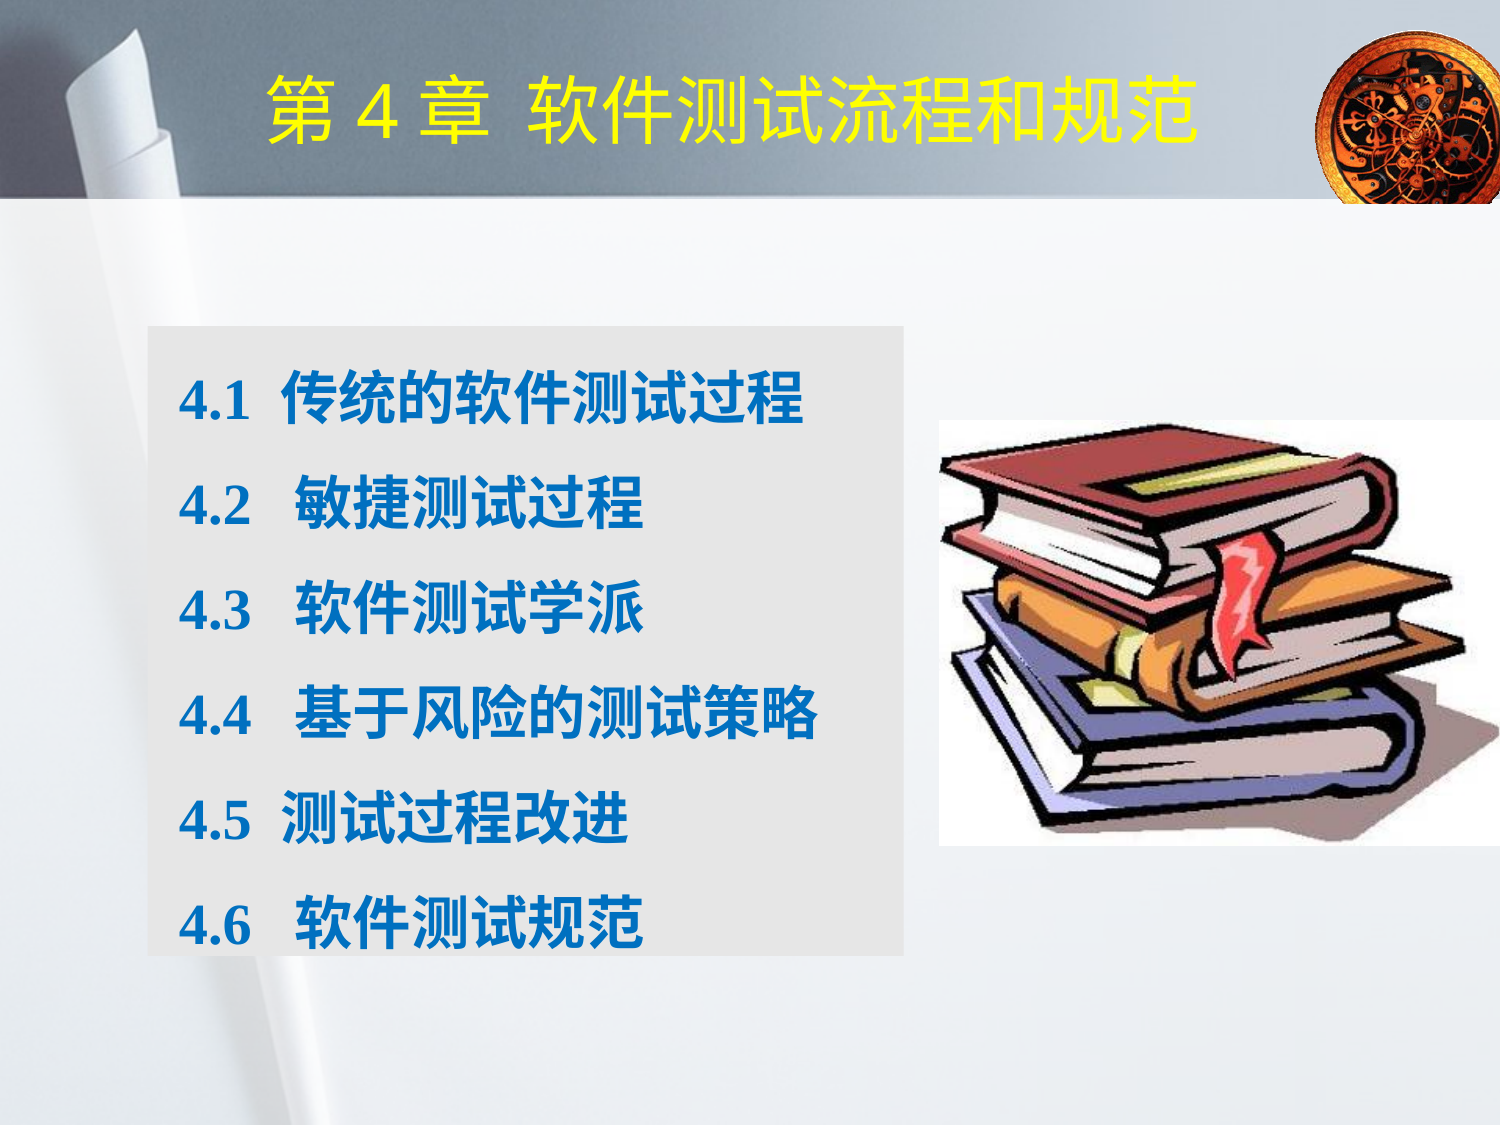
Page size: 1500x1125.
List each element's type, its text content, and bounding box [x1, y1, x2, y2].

picture [0, 0, 1500, 204]
title 第4章 软件测试流程和规范 [100, 54, 1365, 164]
picture [938, 420, 1500, 847]
text_box 4.1 传统的软件测试过程 4.2 敏捷测试过程 4.3 软件测试学派 4.4 基于风险的测试策略 4.5 测试过程改进 4.6 软件测试规范 [147, 326, 904, 956]
